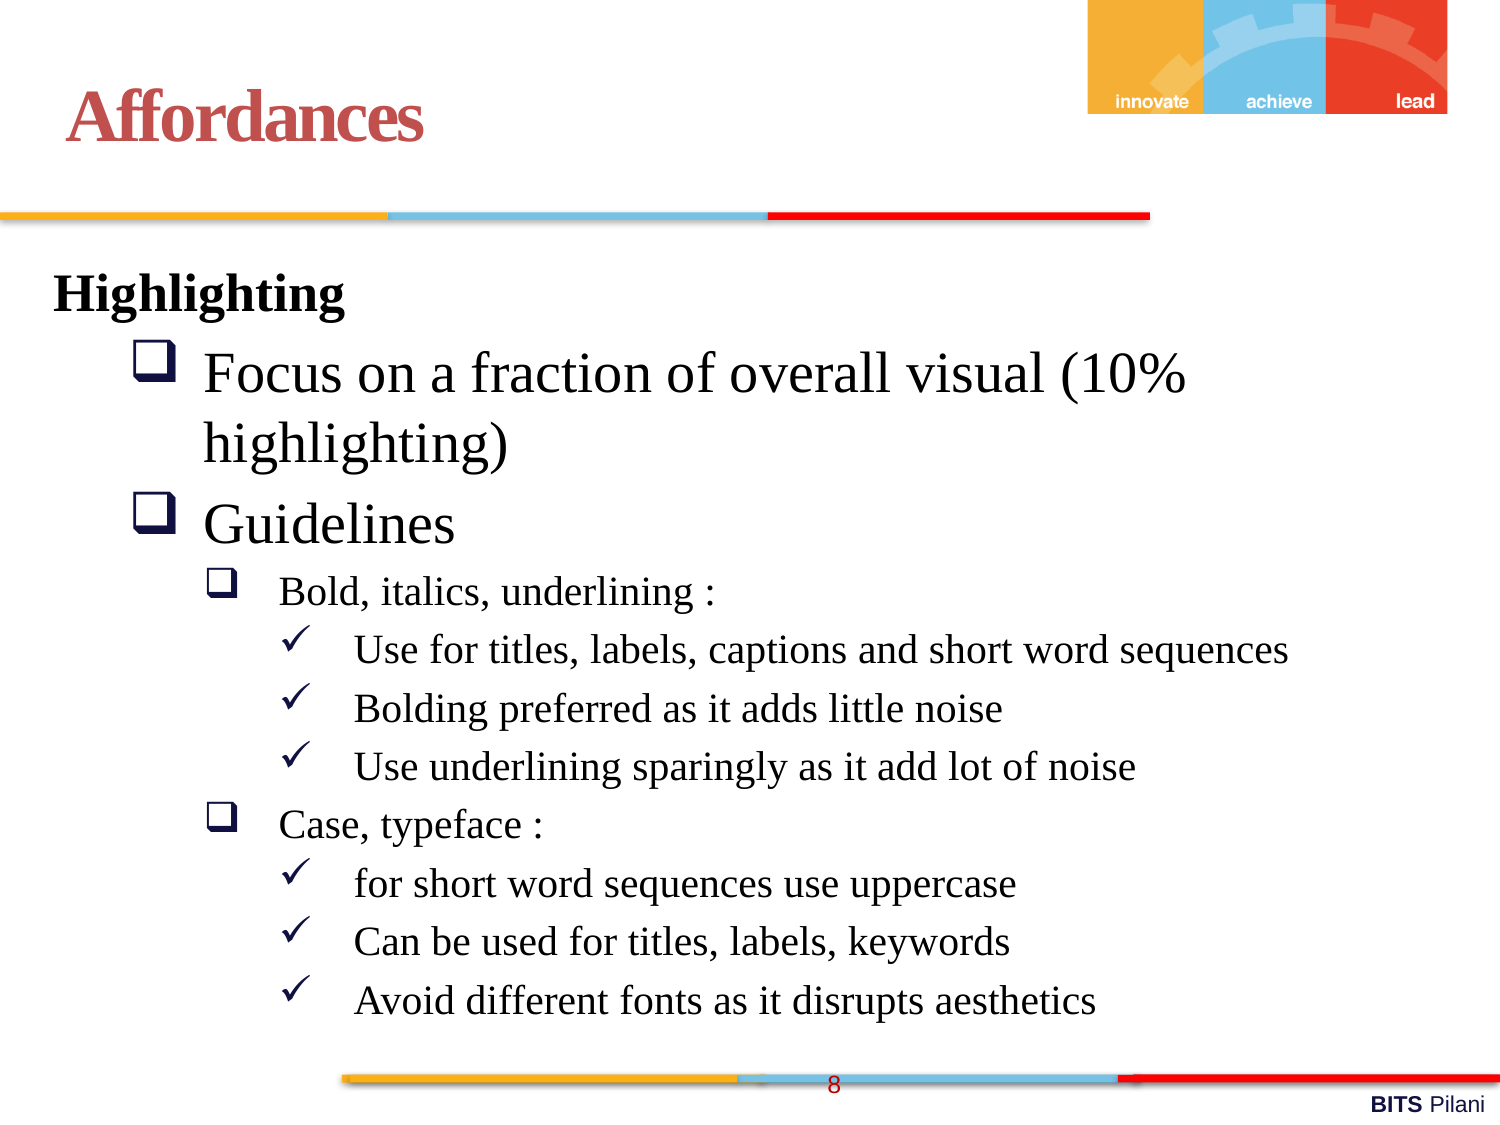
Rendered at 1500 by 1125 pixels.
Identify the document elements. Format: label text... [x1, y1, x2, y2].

text_box Highlighting Focus on a fraction of overall visual (10% highlighting) Guidelines Bold, italics, underlining : Use for titles, labels, captions and short word sequences Bolding preferred as it adds little noise Use underlining sparingly as it add lot of noise Case, typeface : for short word sequences use uppercase Can be used for titles, labels, keywords Avoid different fonts as it disrupts aesthetics [38, 249, 1461, 1011]
slide_number 8 [506, 1053, 857, 1114]
picture [1087, 0, 1448, 114]
list Affordances [49, 24, 1088, 213]
